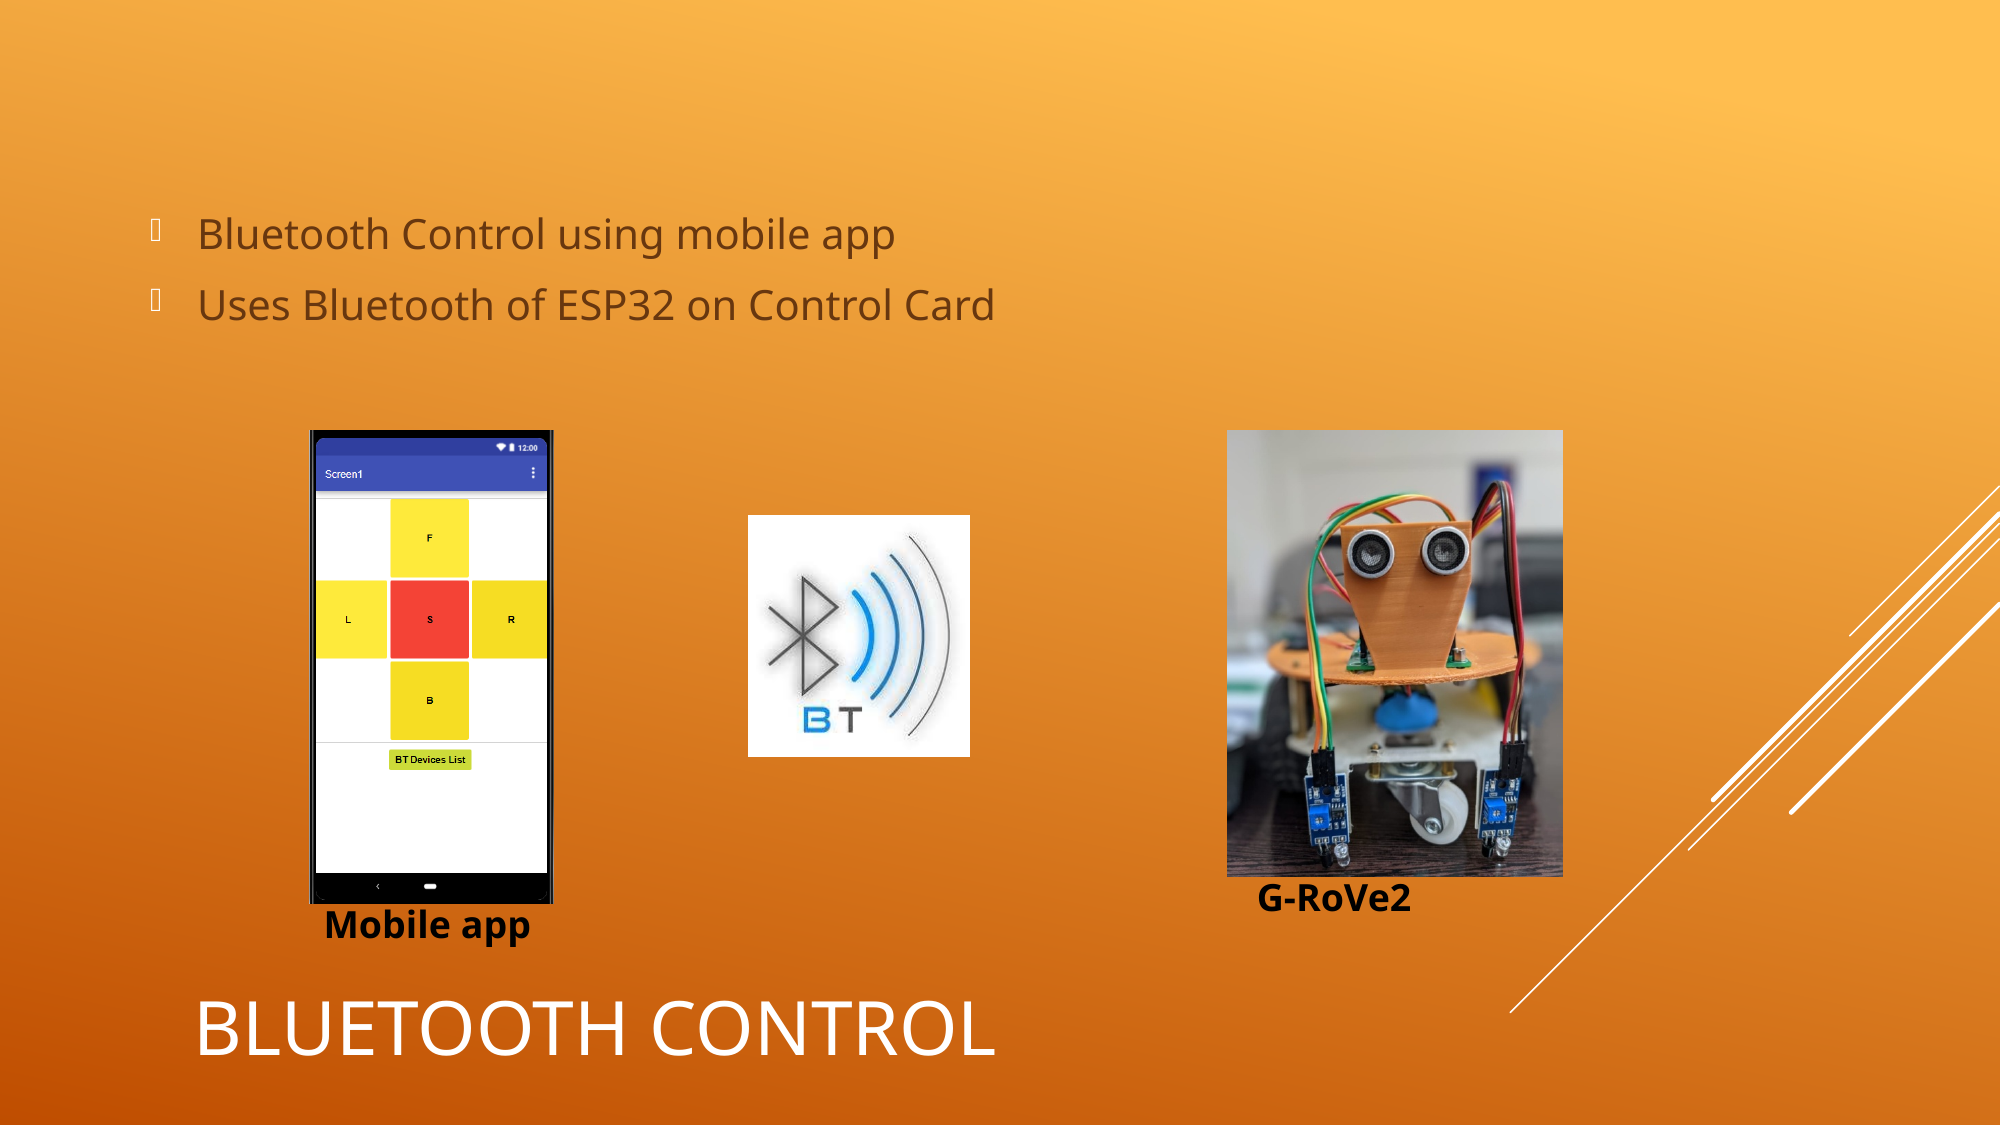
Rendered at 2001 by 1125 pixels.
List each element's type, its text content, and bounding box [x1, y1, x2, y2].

picture [308, 430, 554, 904]
picture [747, 515, 970, 758]
text_box Mobile app [309, 904, 554, 954]
text_box G-RoVe2 [1242, 877, 1487, 927]
text_box Bluetooth Control using mobile app Uses Bluetooth of ESP32 on Control Card [135, 200, 1536, 811]
picture [1227, 430, 1563, 877]
text_box Bluetooth control [179, 973, 1050, 1088]
